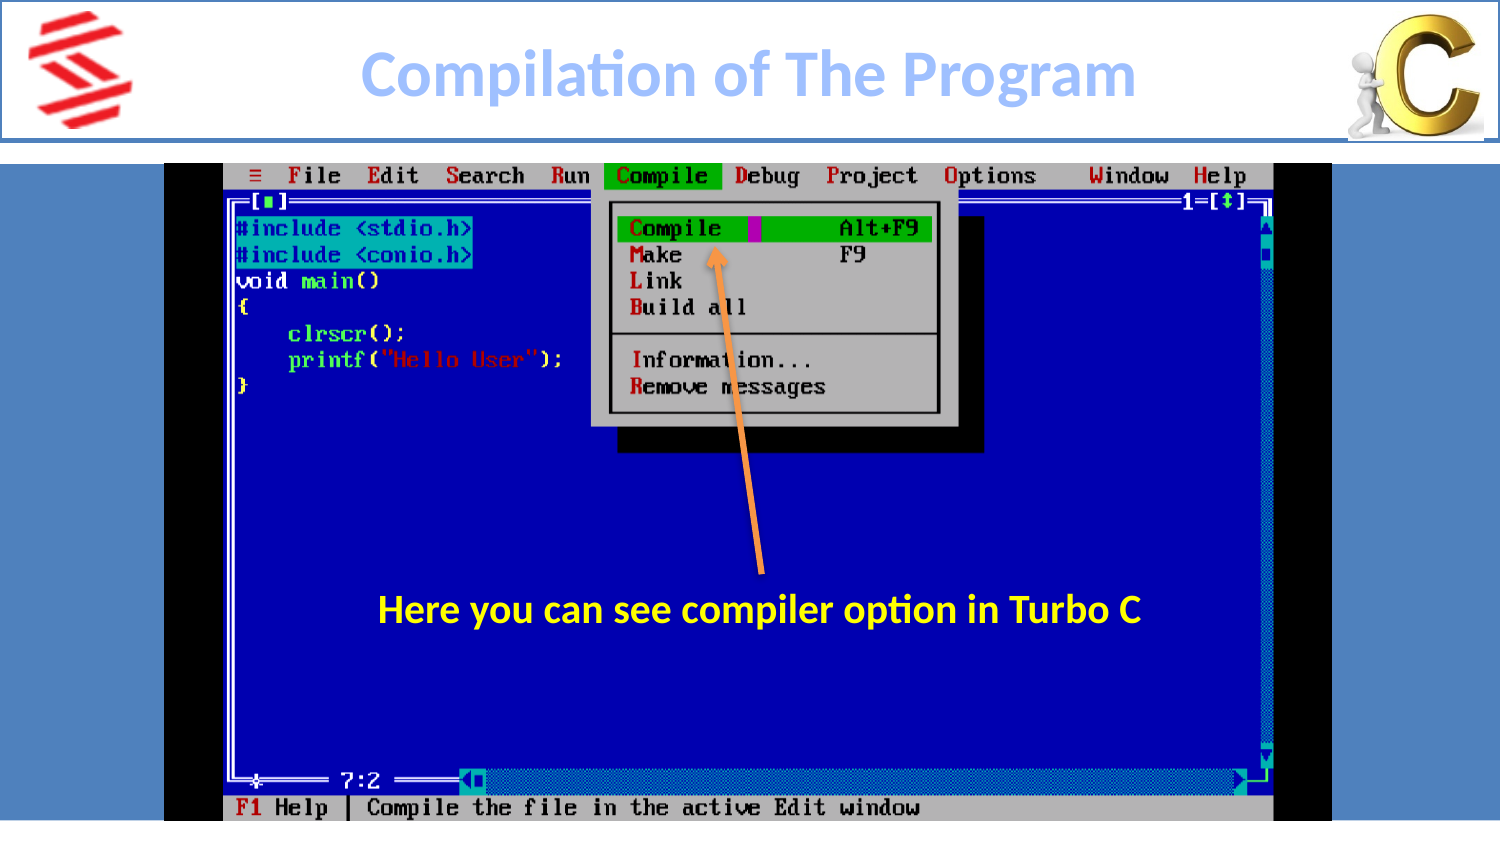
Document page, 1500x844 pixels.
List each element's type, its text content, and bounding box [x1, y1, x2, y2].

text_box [573, 386, 903, 434]
picture [1348, 11, 1484, 141]
title Compilation of The Program [0, 0, 1500, 143]
picture [23, 11, 141, 130]
text_box [0, 162, 164, 822]
text_box [1329, 162, 1500, 822]
picture [163, 163, 1332, 821]
